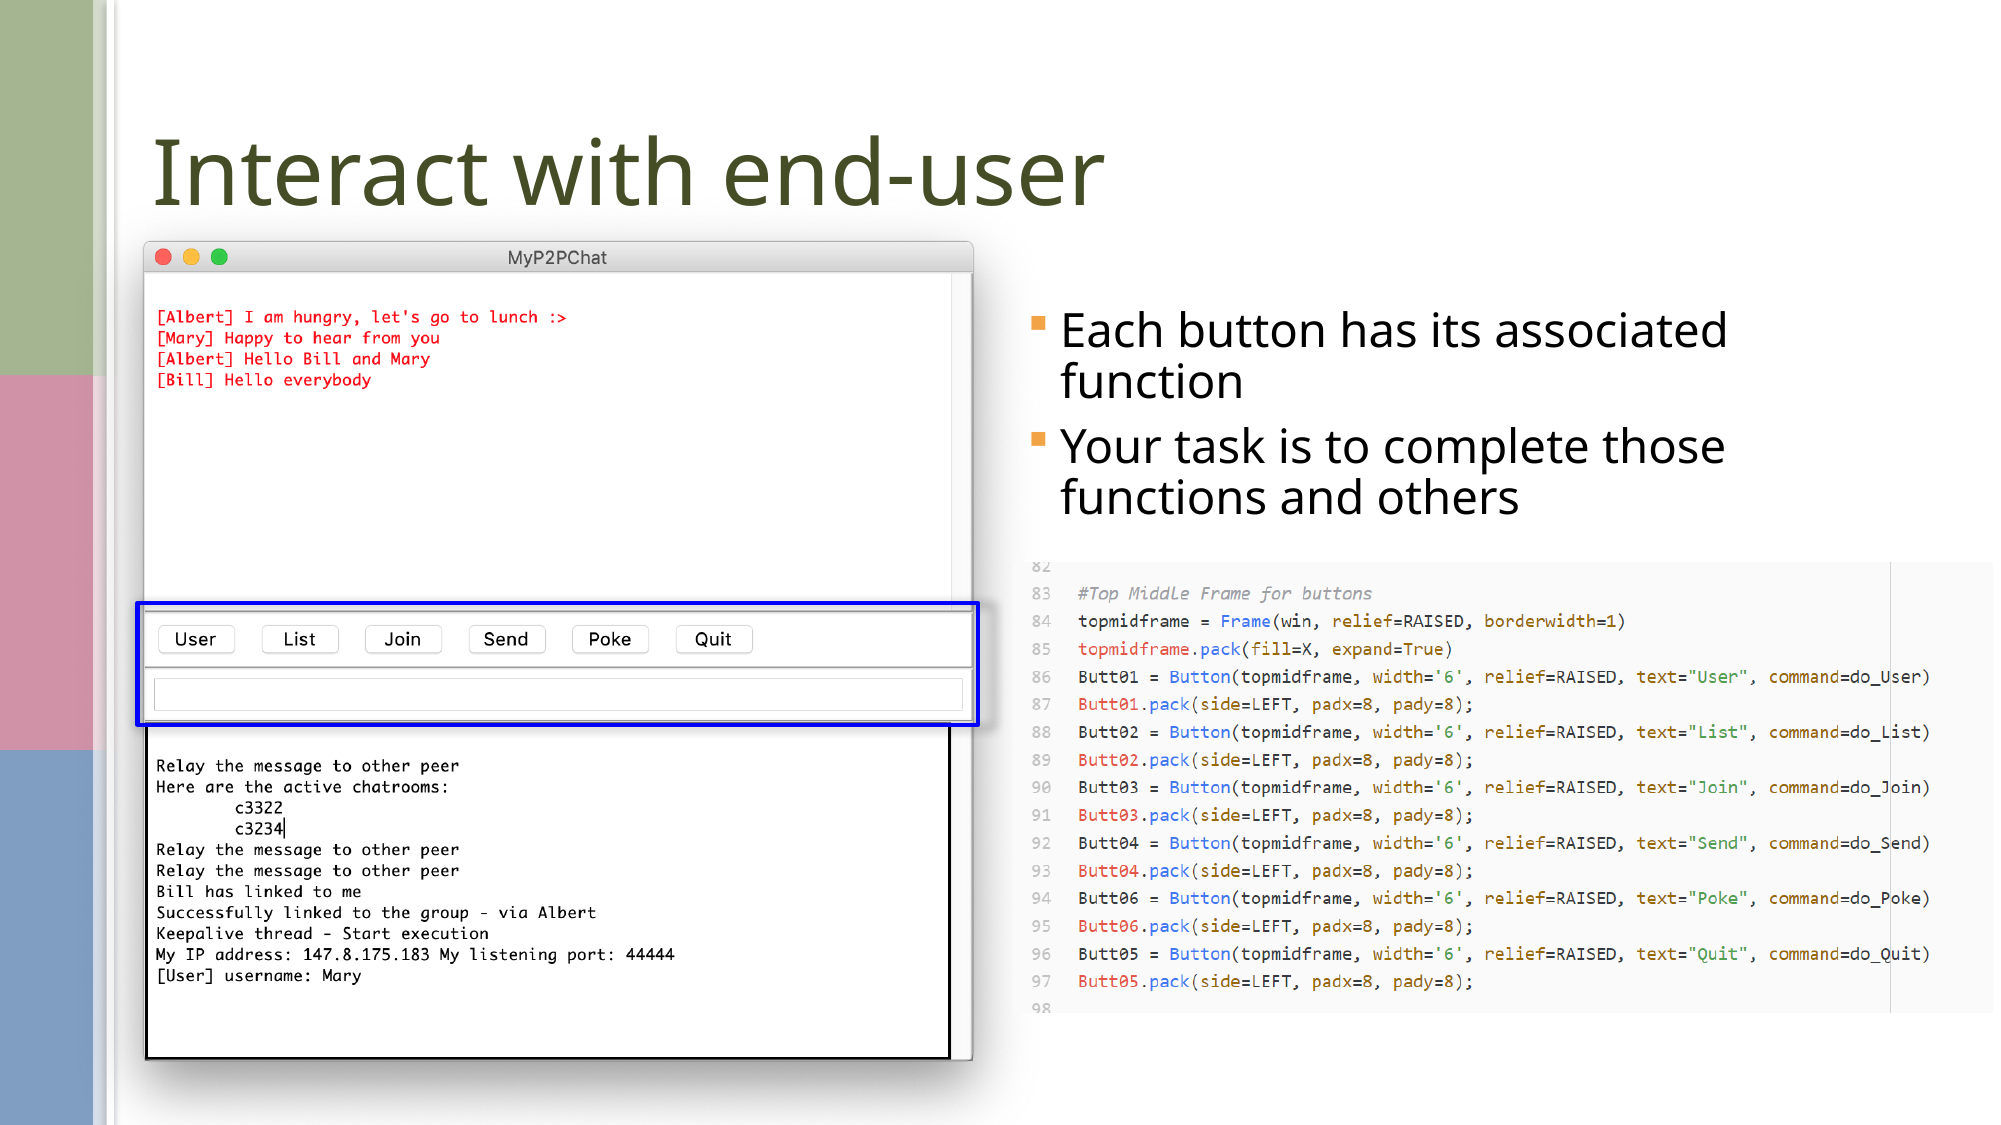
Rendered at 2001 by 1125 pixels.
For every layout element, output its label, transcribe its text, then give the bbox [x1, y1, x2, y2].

picture [1011, 561, 1994, 1013]
list Each button has its associated function Your task is to complete those functions and others [1060, 299, 1863, 534]
title Interact with end-user [137, 59, 1863, 278]
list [64, 187, 1051, 1125]
